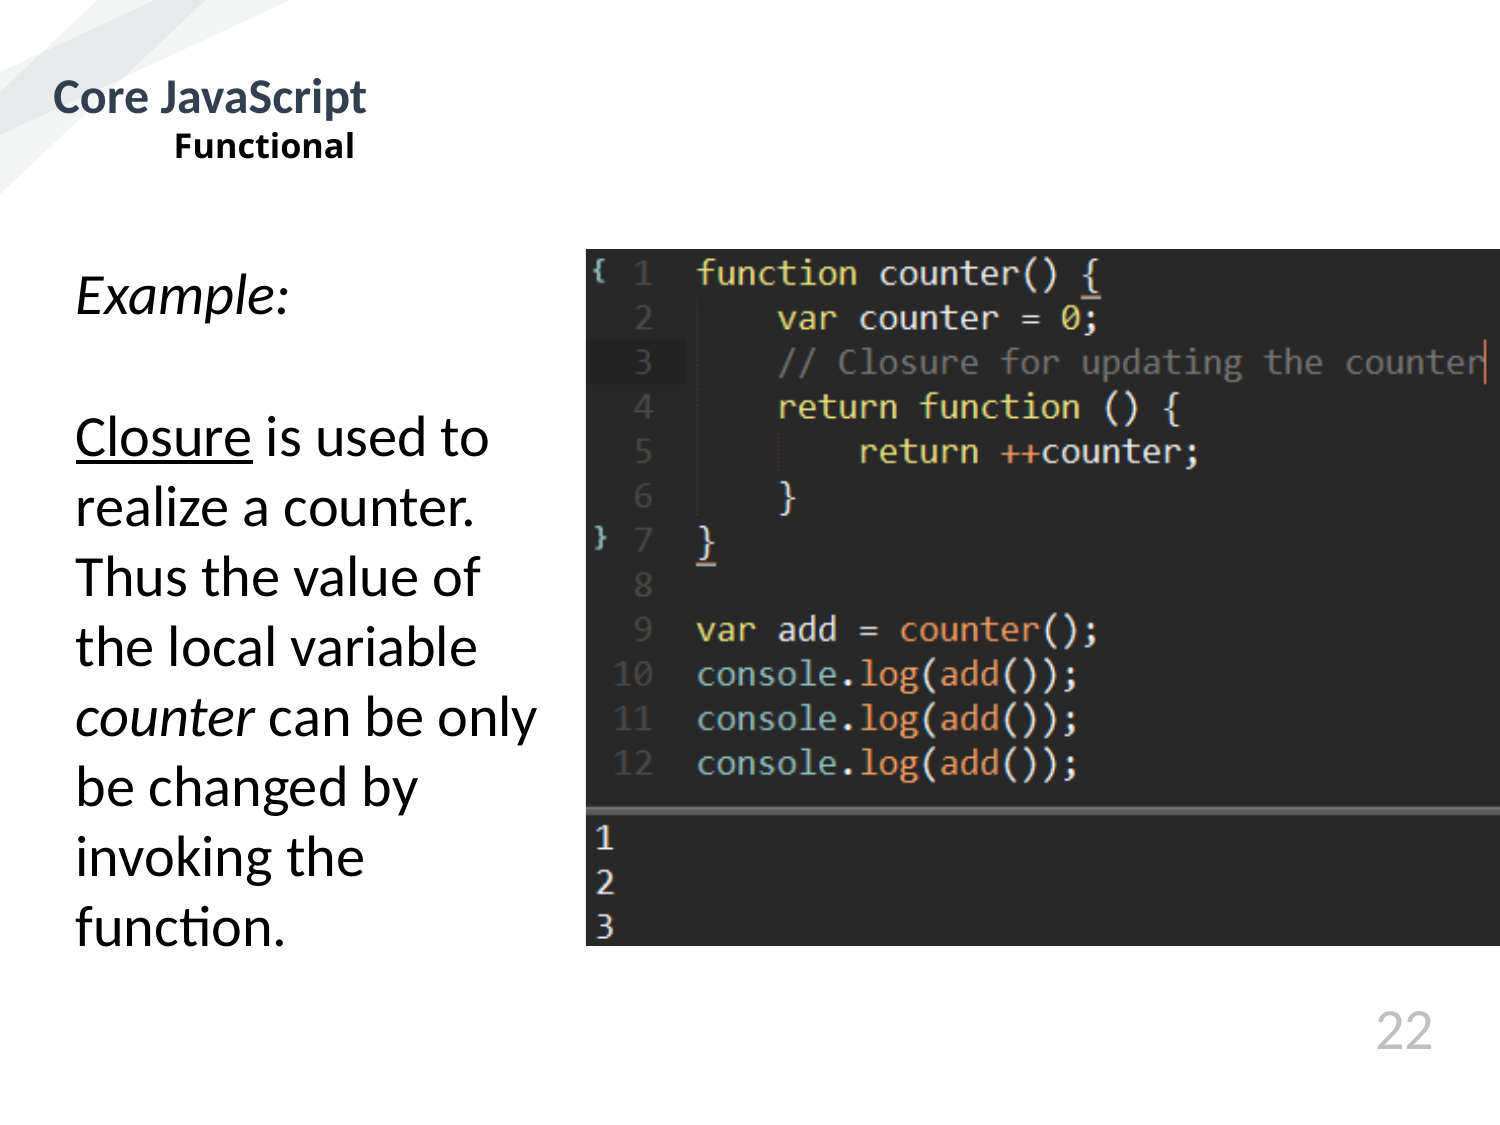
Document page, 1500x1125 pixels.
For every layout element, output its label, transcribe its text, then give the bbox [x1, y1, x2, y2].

picture [585, 249, 1500, 947]
text_box Core JavaScript [45, 55, 690, 131]
text_box 22 [1368, 983, 1462, 1069]
list Functional [165, 116, 811, 174]
text_box Example: Closure is used to realize a counter. Thus the value of the local variable counter can be only be changed by invoking the function. [68, 249, 563, 1017]
